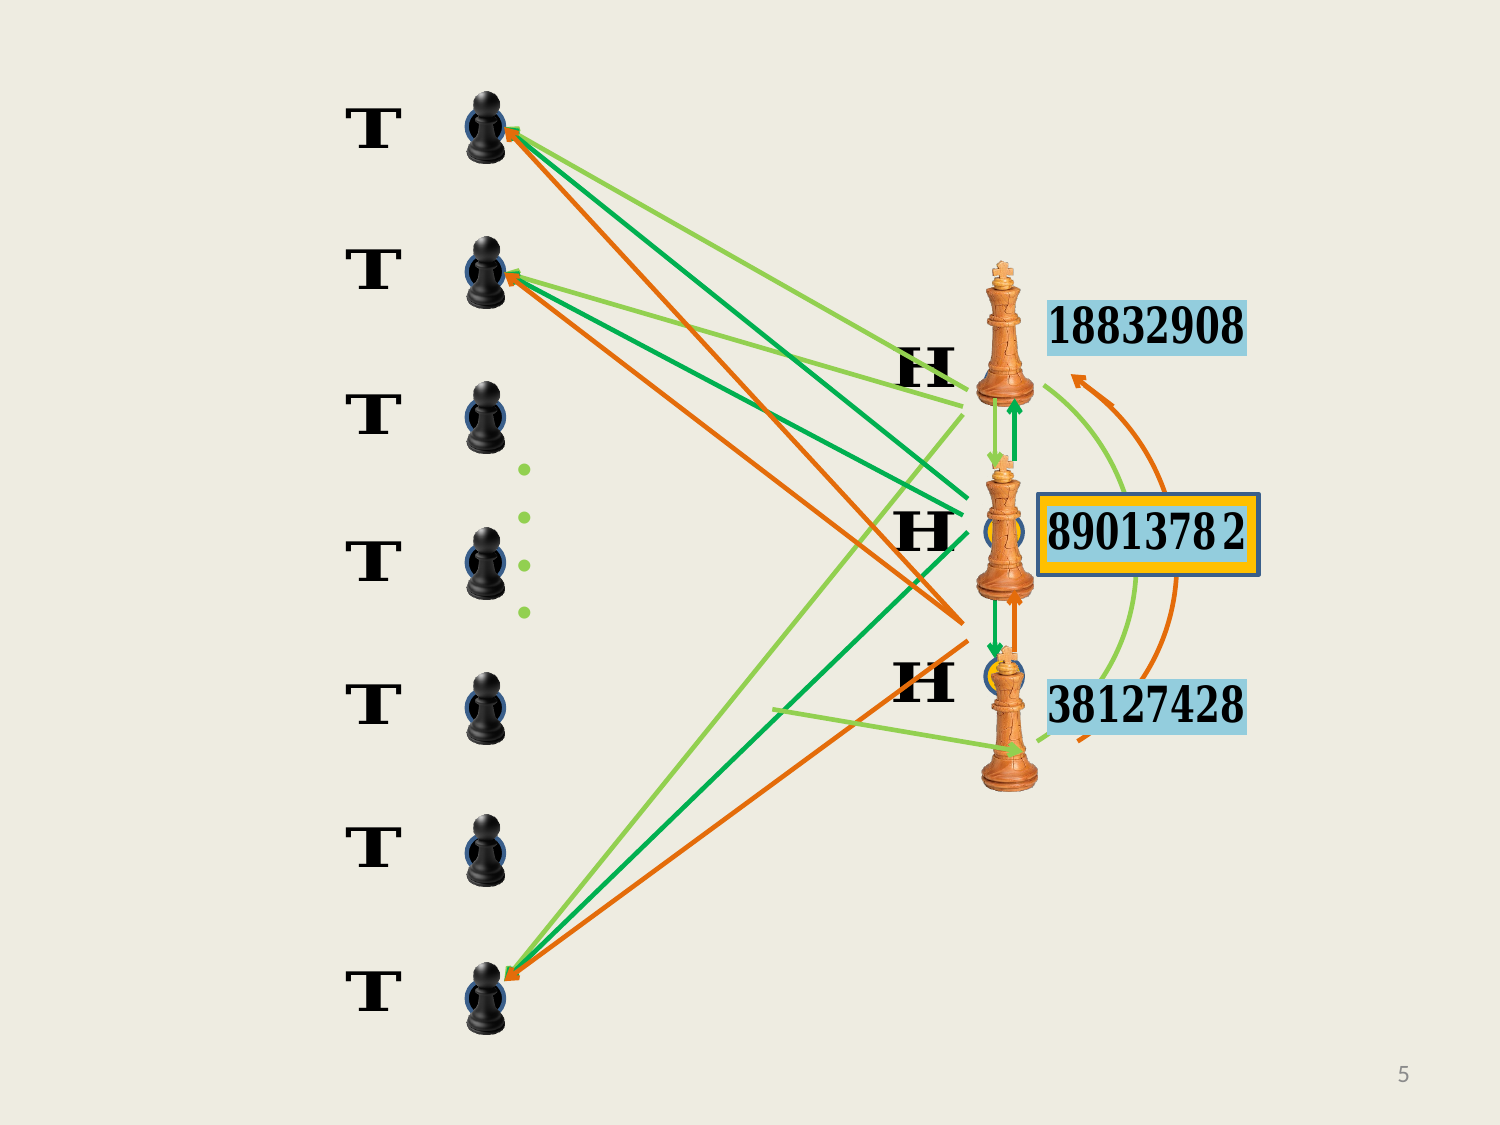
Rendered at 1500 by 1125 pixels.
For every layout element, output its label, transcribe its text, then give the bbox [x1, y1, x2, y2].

text_box [1183, 492, 1261, 577]
text_box . . . . [492, 607, 497, 670]
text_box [503, 126, 969, 982]
text_box . . . . [492, 463, 497, 525]
picture [466, 236, 503, 309]
picture [466, 90, 505, 164]
picture [466, 962, 505, 1035]
picture [980, 769, 1038, 792]
picture [976, 259, 1034, 346]
picture [466, 814, 503, 887]
slide_number 5 [1074, 1042, 1425, 1103]
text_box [1140, 346, 1180, 769]
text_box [705, 346, 1140, 769]
picture [466, 672, 503, 745]
picture [466, 381, 503, 454]
picture [466, 526, 503, 600]
